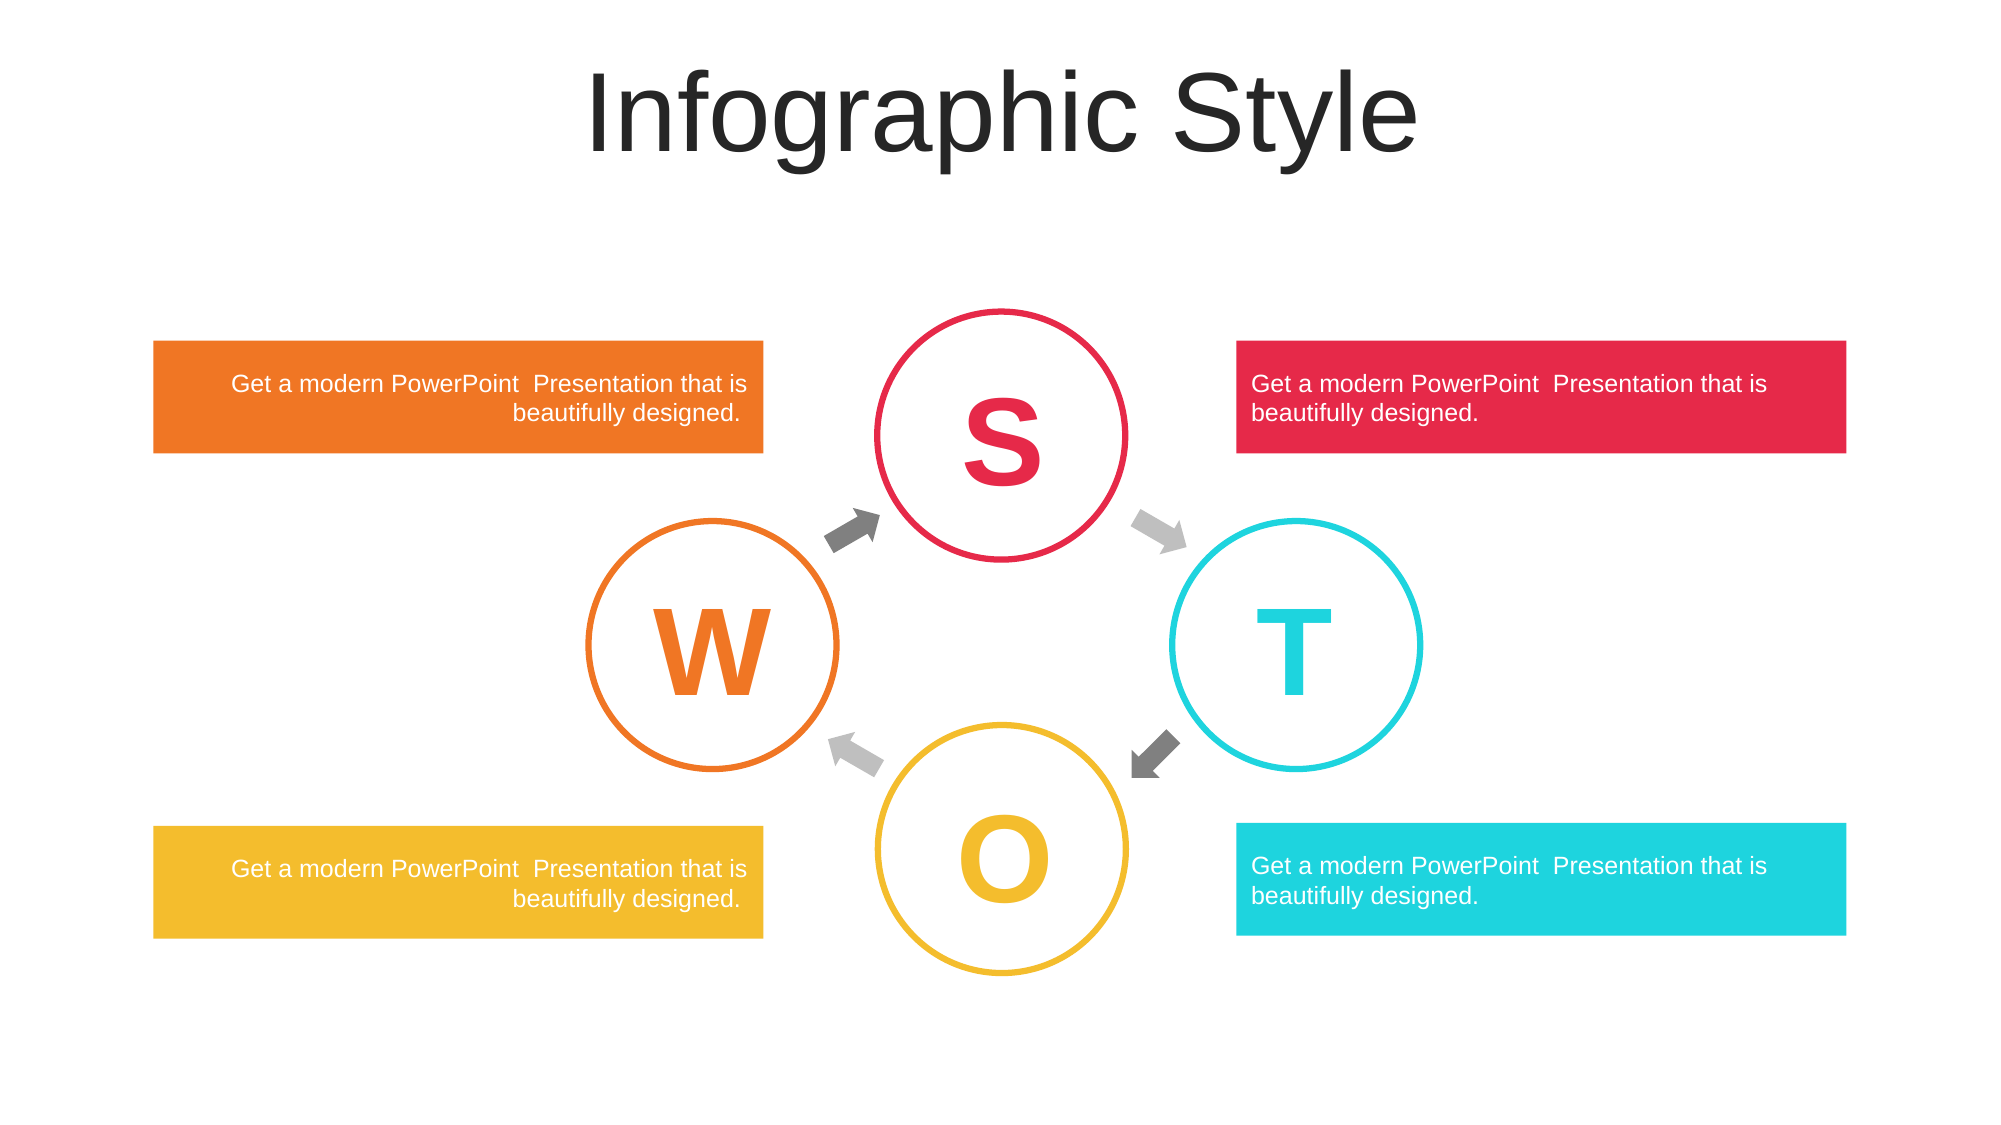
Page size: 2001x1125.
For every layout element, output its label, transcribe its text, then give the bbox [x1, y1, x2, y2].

text_box [907, 310, 1096, 353]
text_box [1110, 373, 1127, 498]
list Infographic Style [53, 55, 1952, 175]
text_box [1202, 728, 1390, 771]
text_box Get a modern PowerPoint Presentation that is beautifully designed. [1235, 339, 1847, 454]
text_box S [896, 353, 1110, 518]
text_box [1129, 507, 1188, 556]
text_box [1112, 789, 1127, 909]
text_box [619, 520, 806, 562]
text_box [1171, 582, 1188, 708]
text_box [876, 368, 896, 504]
text_box Get a modern PowerPoint Presentation that is beautifully designed. [152, 825, 764, 940]
text_box [822, 506, 882, 555]
text_box [904, 723, 1099, 770]
text_box [1402, 578, 1422, 712]
text_box O [898, 770, 1112, 935]
text_box [587, 579, 606, 711]
text_box [1130, 727, 1182, 779]
text_box [1202, 520, 1390, 562]
text_box [618, 728, 807, 771]
text_box T [1188, 562, 1402, 728]
text_box Get a modern PowerPoint Presentation that is beautifully designed. [1235, 822, 1847, 937]
text_box [826, 730, 886, 779]
text_box [911, 935, 1093, 975]
text_box W [606, 562, 819, 728]
text_box [819, 579, 838, 711]
text_box Get a modern PowerPoint Presentation that is beautifully designed. [152, 339, 764, 454]
text_box [876, 779, 898, 919]
text_box [907, 518, 1096, 561]
